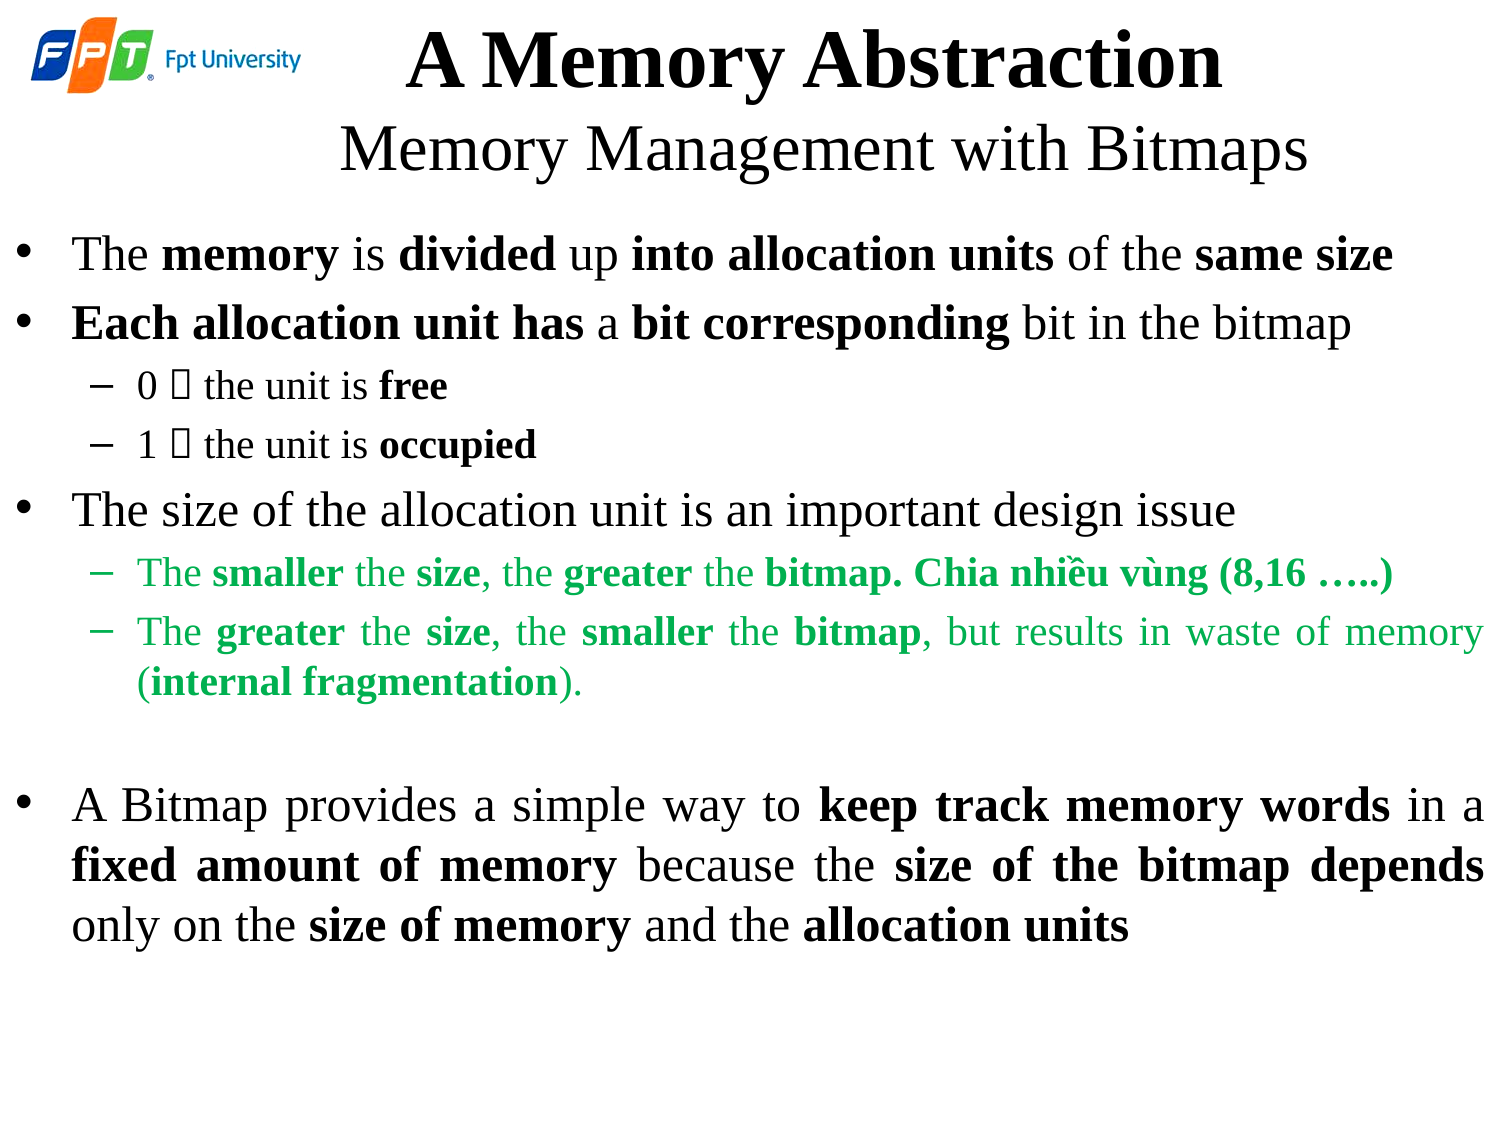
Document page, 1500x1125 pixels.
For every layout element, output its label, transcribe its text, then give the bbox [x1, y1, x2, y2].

picture [0, 0, 150, 122]
title A Memory Abstraction Memory Management with Bitmaps [150, 0, 1500, 188]
list The memory is divided up into allocation units of the same size Each allocation unit has a bit corresponding bit in the bitmap 0  the unit is free 1  the unit is occupied The size of the allocation unit is an important design issue The smaller the size, the greater the bitmap. Chia nhiều vùng (8,16 …..) The greater the size, the smaller the bitmap, but results in waste of memory (internal fragmentation). A Bitmap provides a simple way to keep track memory words in a fixed amount of memory because the size of the bitmap depends only on the size of memory and the allocation units [0, 212, 1500, 1125]
